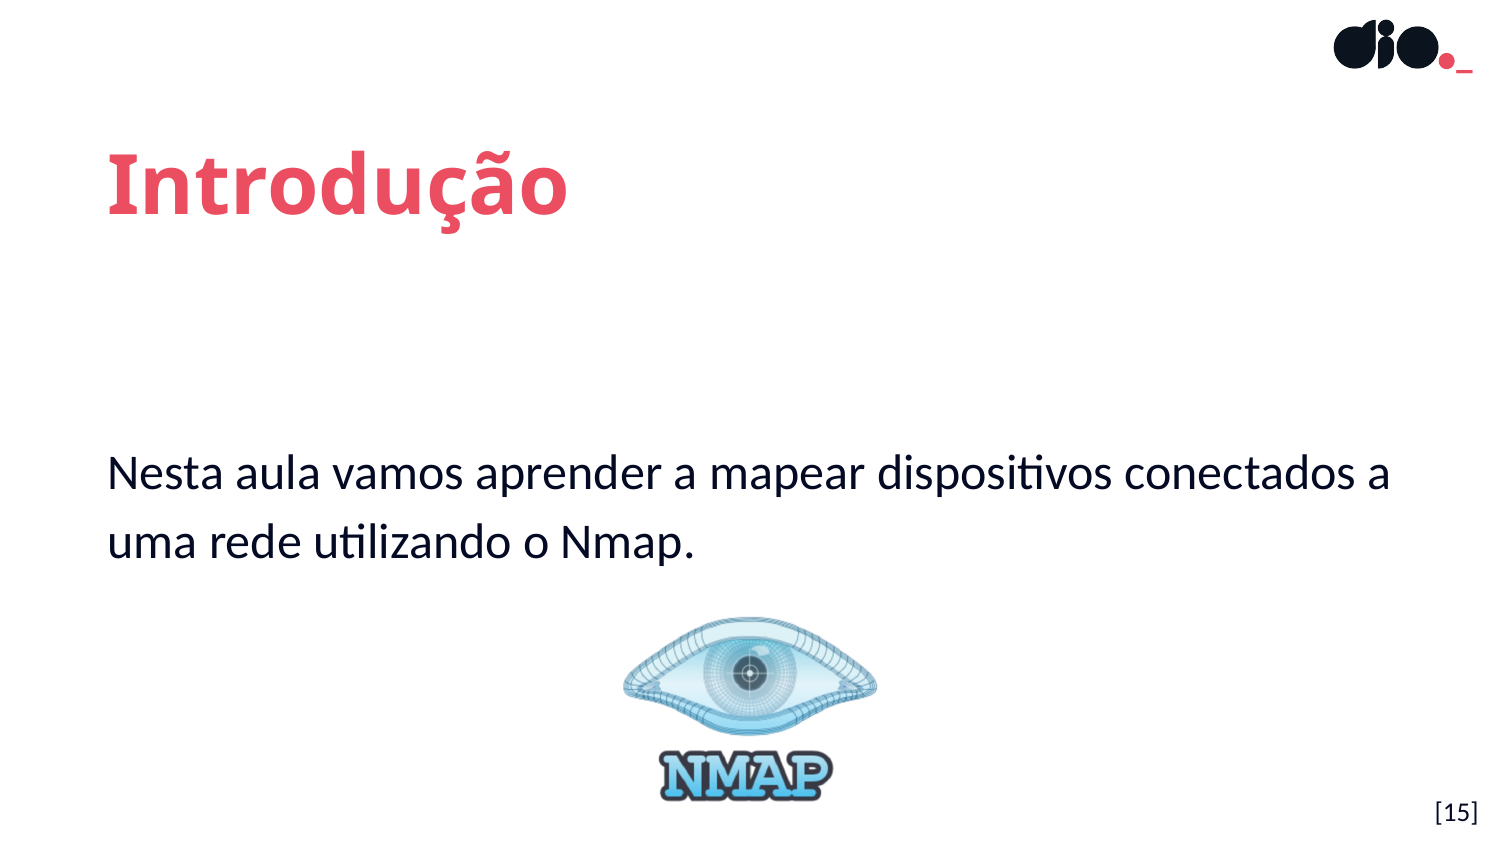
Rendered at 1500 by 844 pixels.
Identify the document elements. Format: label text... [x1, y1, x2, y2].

text_box Introdução [92, 104, 1408, 243]
picture [1333, 19, 1473, 74]
text_box Nesta aula vamos aprender a mapear dispositivos conectados a uma rede utilizando o Nmap. [92, 243, 1408, 757]
picture [616, 577, 884, 844]
slide_number [15] [1403, 779, 1494, 844]
